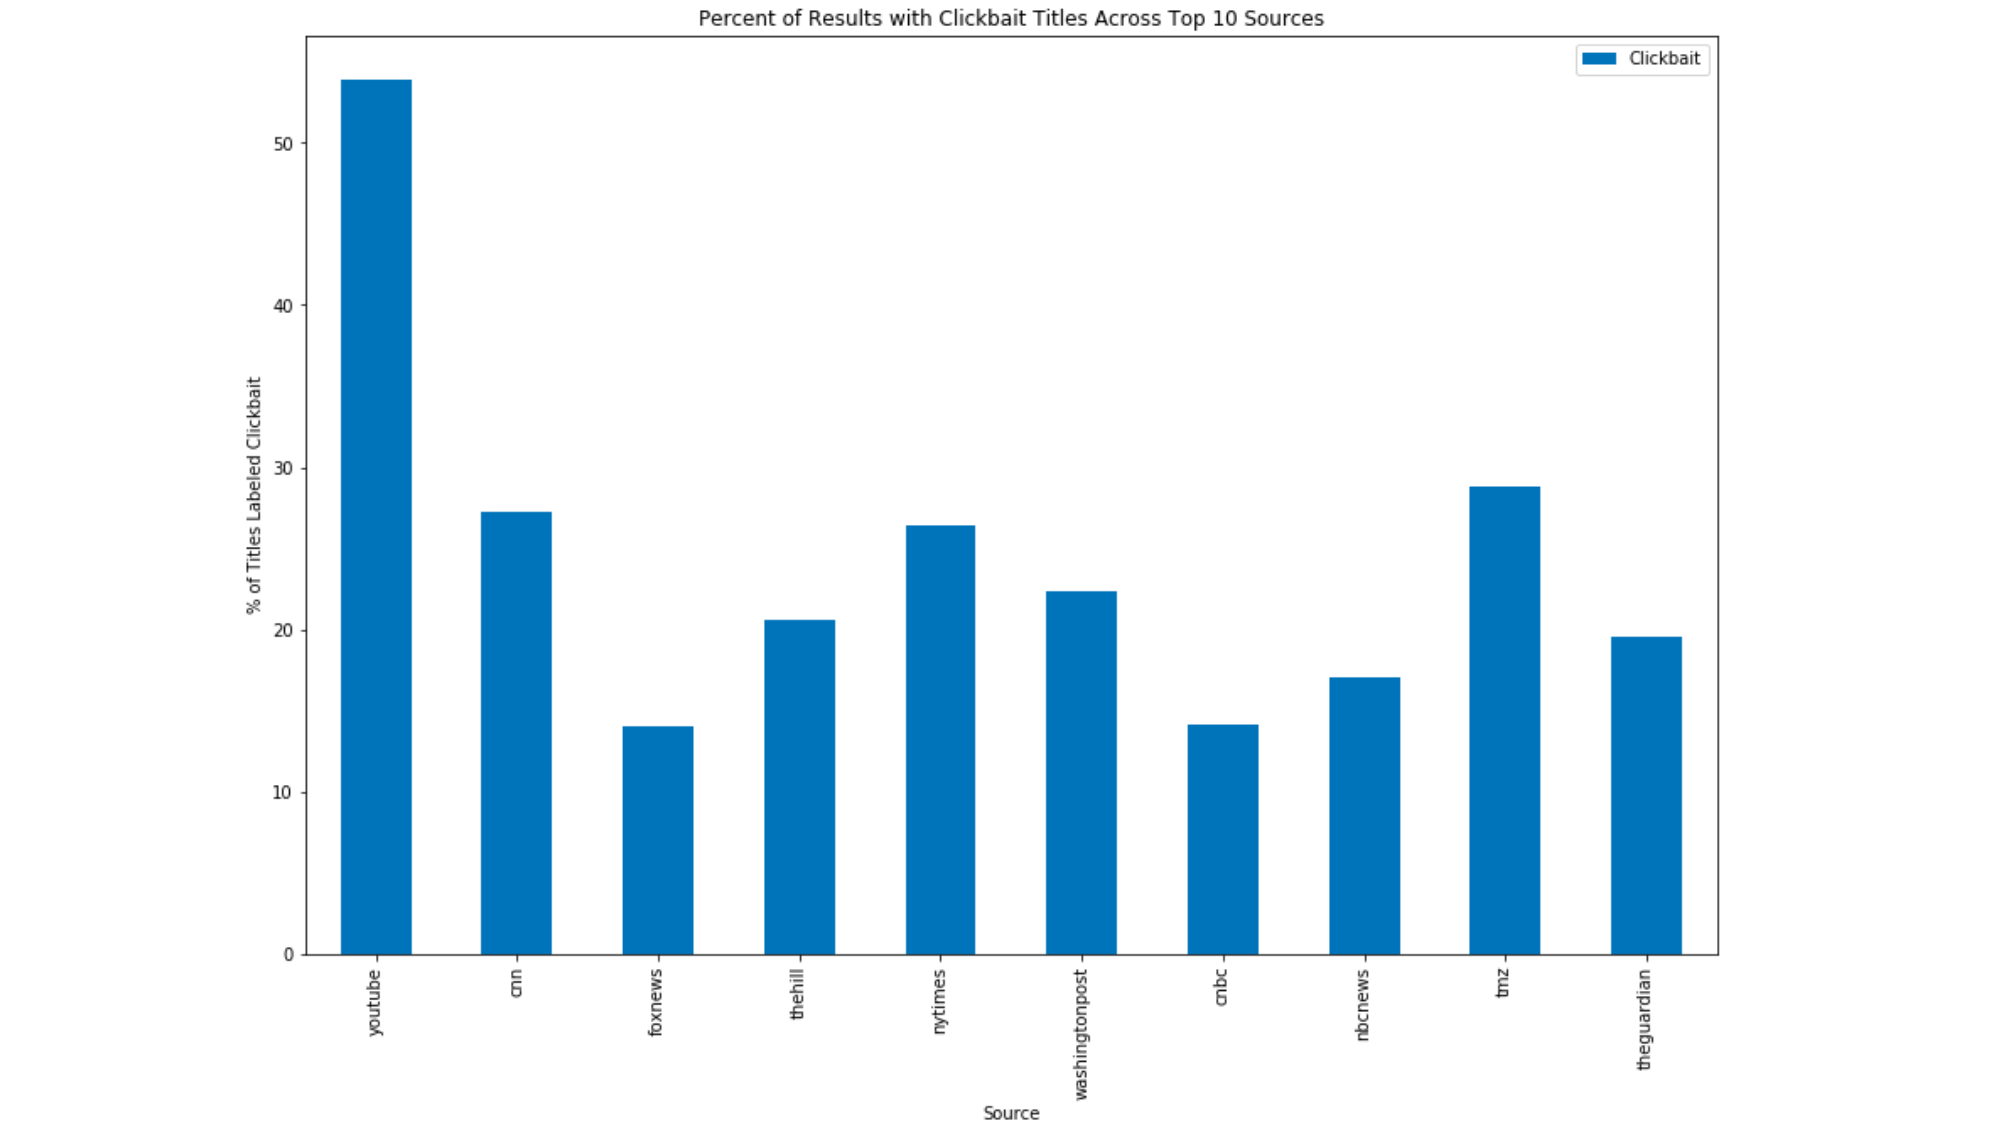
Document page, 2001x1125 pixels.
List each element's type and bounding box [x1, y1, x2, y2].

picture [175, 0, 1824, 1125]
